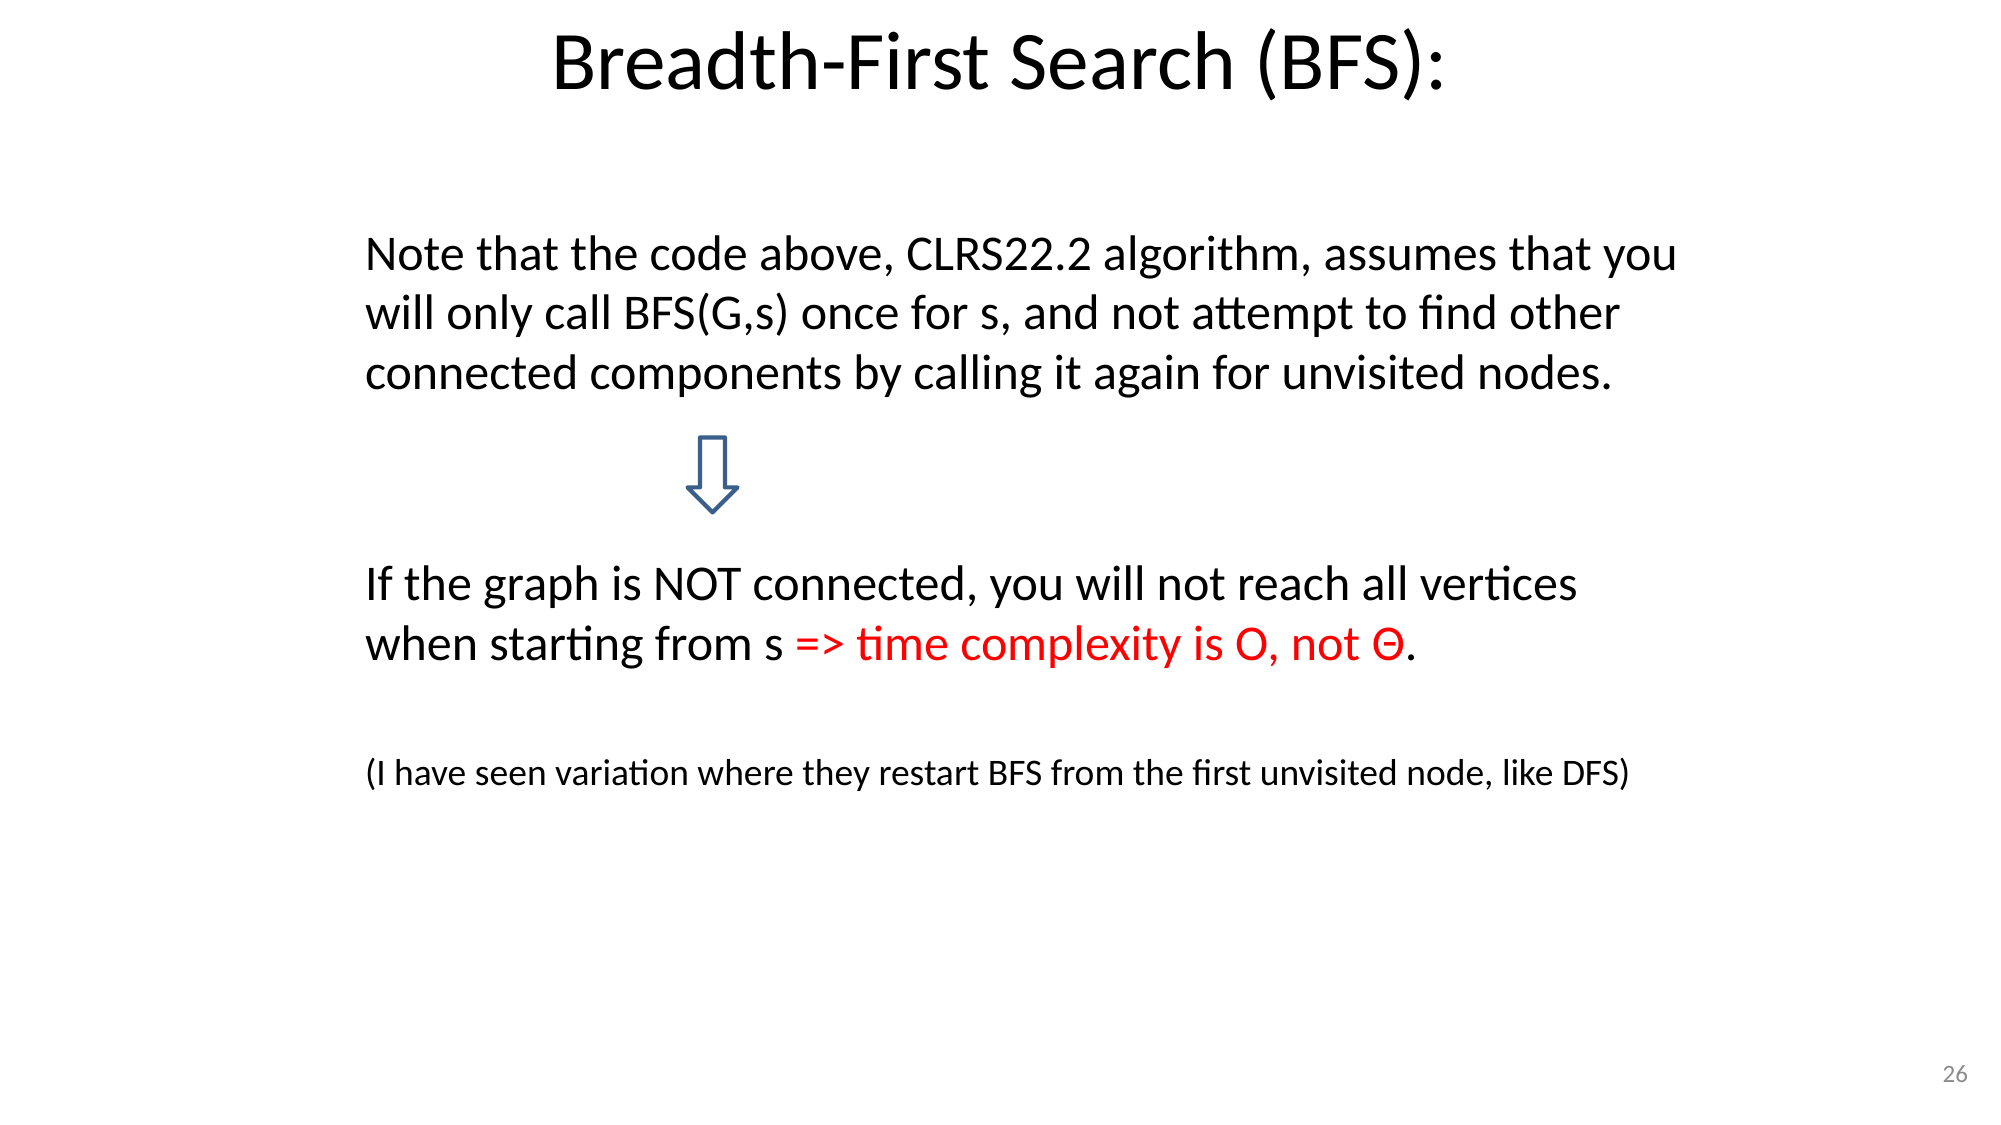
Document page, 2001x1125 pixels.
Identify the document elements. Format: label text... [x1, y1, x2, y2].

text_box [685, 435, 740, 515]
title Breadth-First Search (BFS): [99, 12, 1900, 200]
slide_number 26 [1516, 1042, 1984, 1103]
list Note that the code above, CLRS22.2 algorithm, assumes that you will only call BFS(G,s) once for s, and not attempt to find other connected components by calling it again for unvisited nodes. If the graph is NOT connected, you will not reach all vertices when starting from s => time complexity is O, not Θ. (I have seen variation where they restart BFS from the first unvisited node, like DFS) [350, 212, 1700, 1038]
